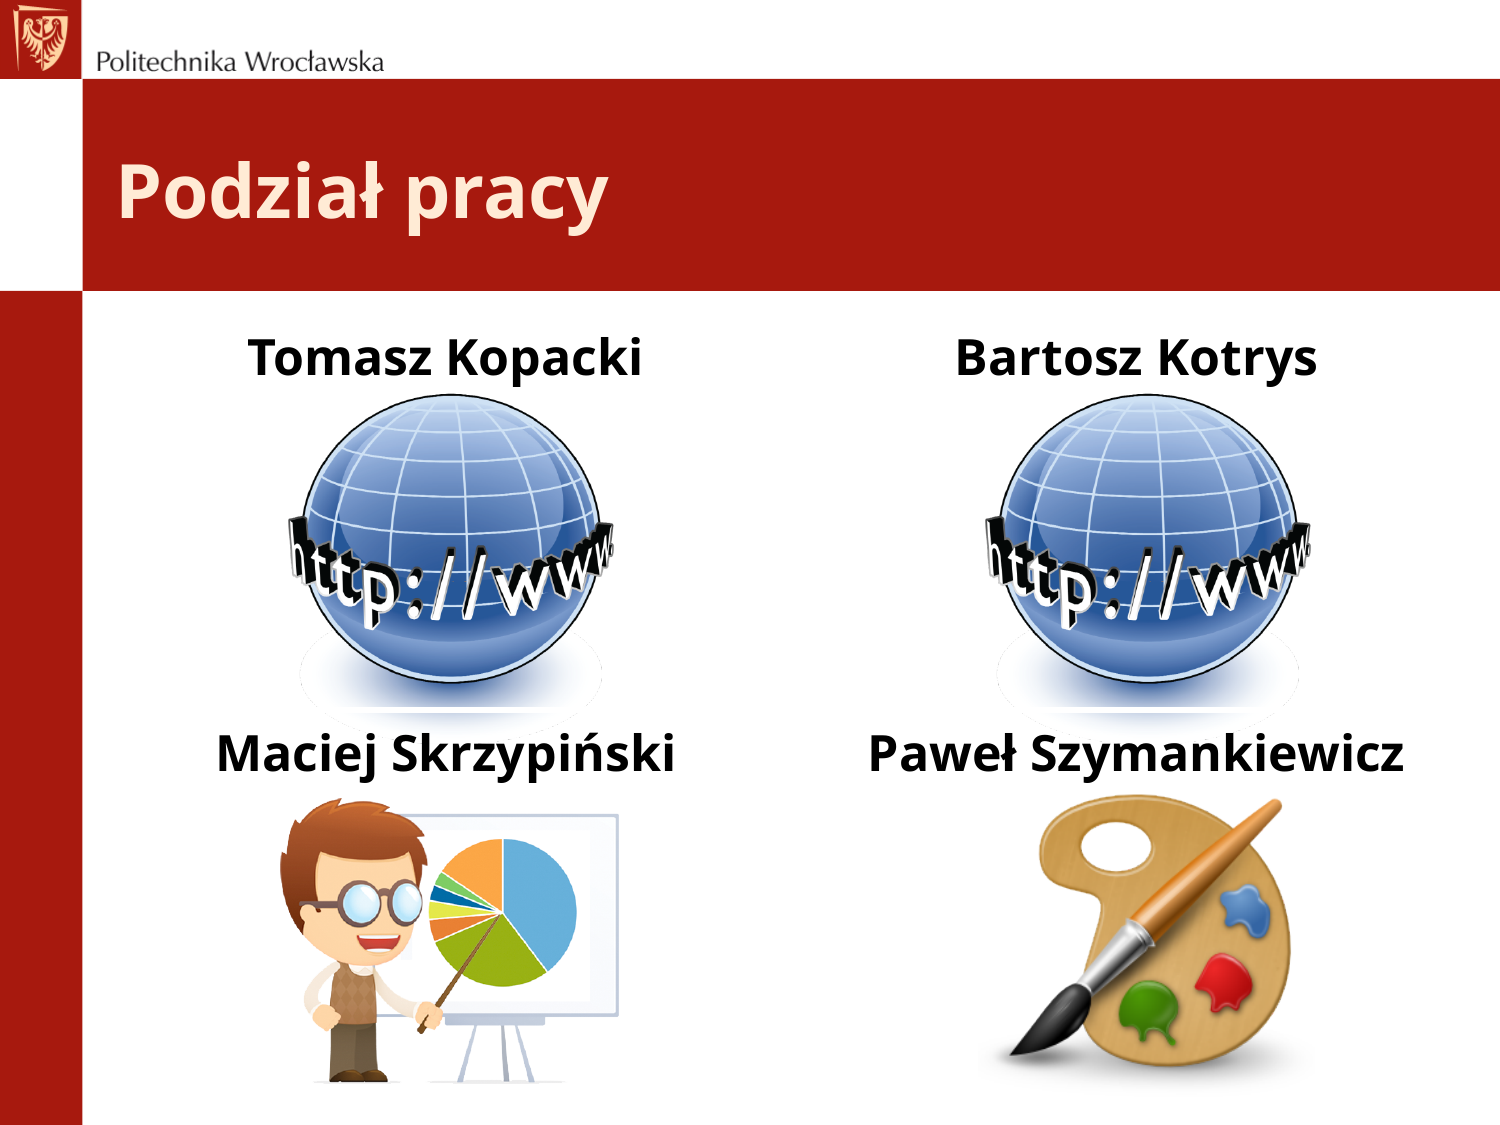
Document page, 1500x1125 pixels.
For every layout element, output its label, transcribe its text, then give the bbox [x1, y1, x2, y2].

table_cell Maciej Skrzypiński [101, 713, 790, 1105]
picture [977, 772, 1316, 1110]
picture [280, 798, 619, 1084]
title Podział pracy [100, 103, 1483, 274]
picture [265, 380, 634, 750]
picture [962, 380, 1331, 750]
table_cell Paweł Szymankiewicz [792, 713, 1481, 1105]
table_header Bartosz Kotrys [792, 315, 1481, 707]
table_header Tomasz Kopacki [101, 315, 790, 707]
picture [0, 0, 384, 79]
